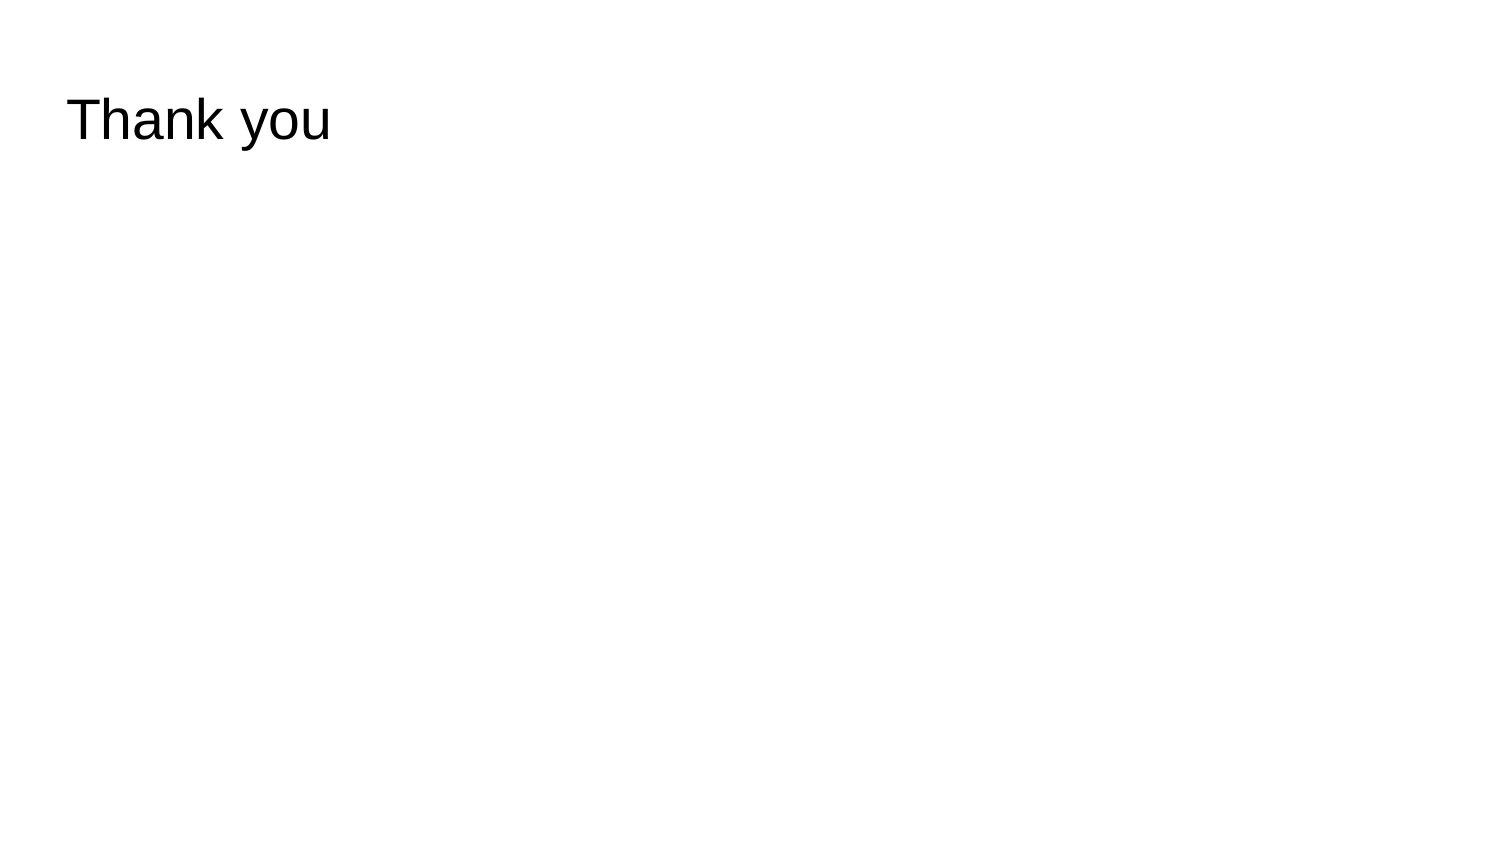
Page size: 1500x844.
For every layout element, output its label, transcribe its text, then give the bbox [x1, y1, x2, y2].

title Thank you [51, 72, 1449, 167]
